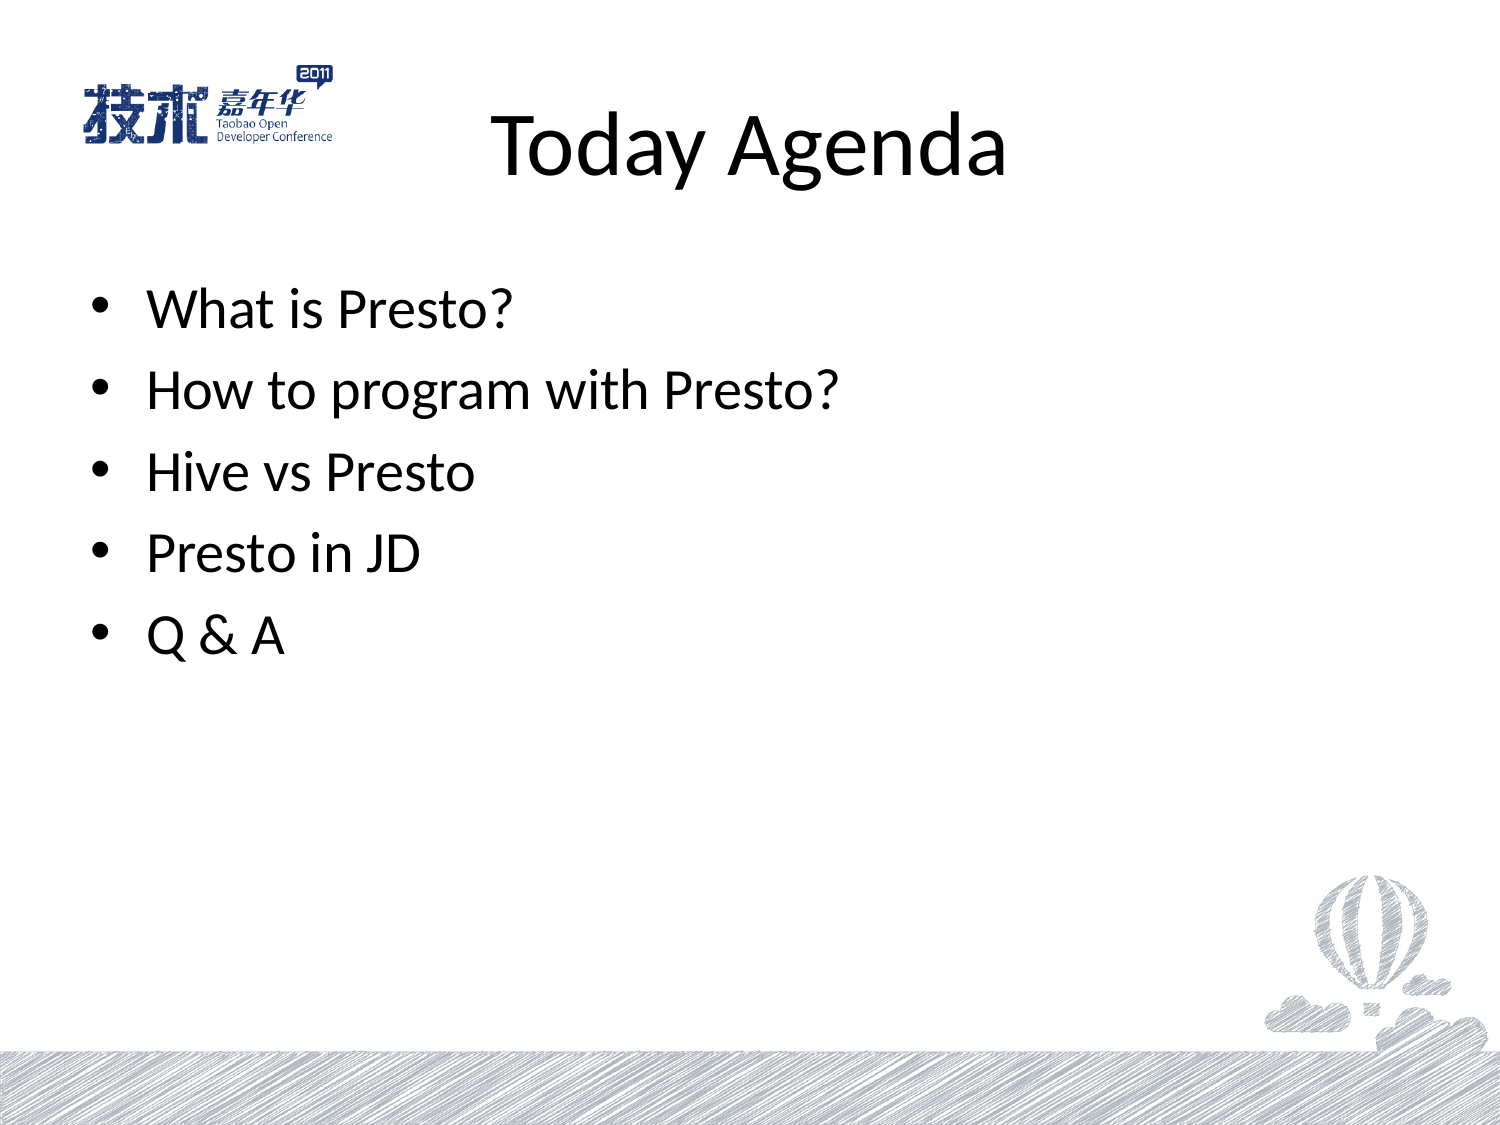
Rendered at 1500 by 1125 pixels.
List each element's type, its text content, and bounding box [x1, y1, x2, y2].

list What is Presto? How to program with Presto? Hive vs Presto Presto in JD Q & A [75, 262, 1425, 1005]
title Today Agenda [75, 45, 1425, 233]
picture [0, 0, 1500, 1125]
